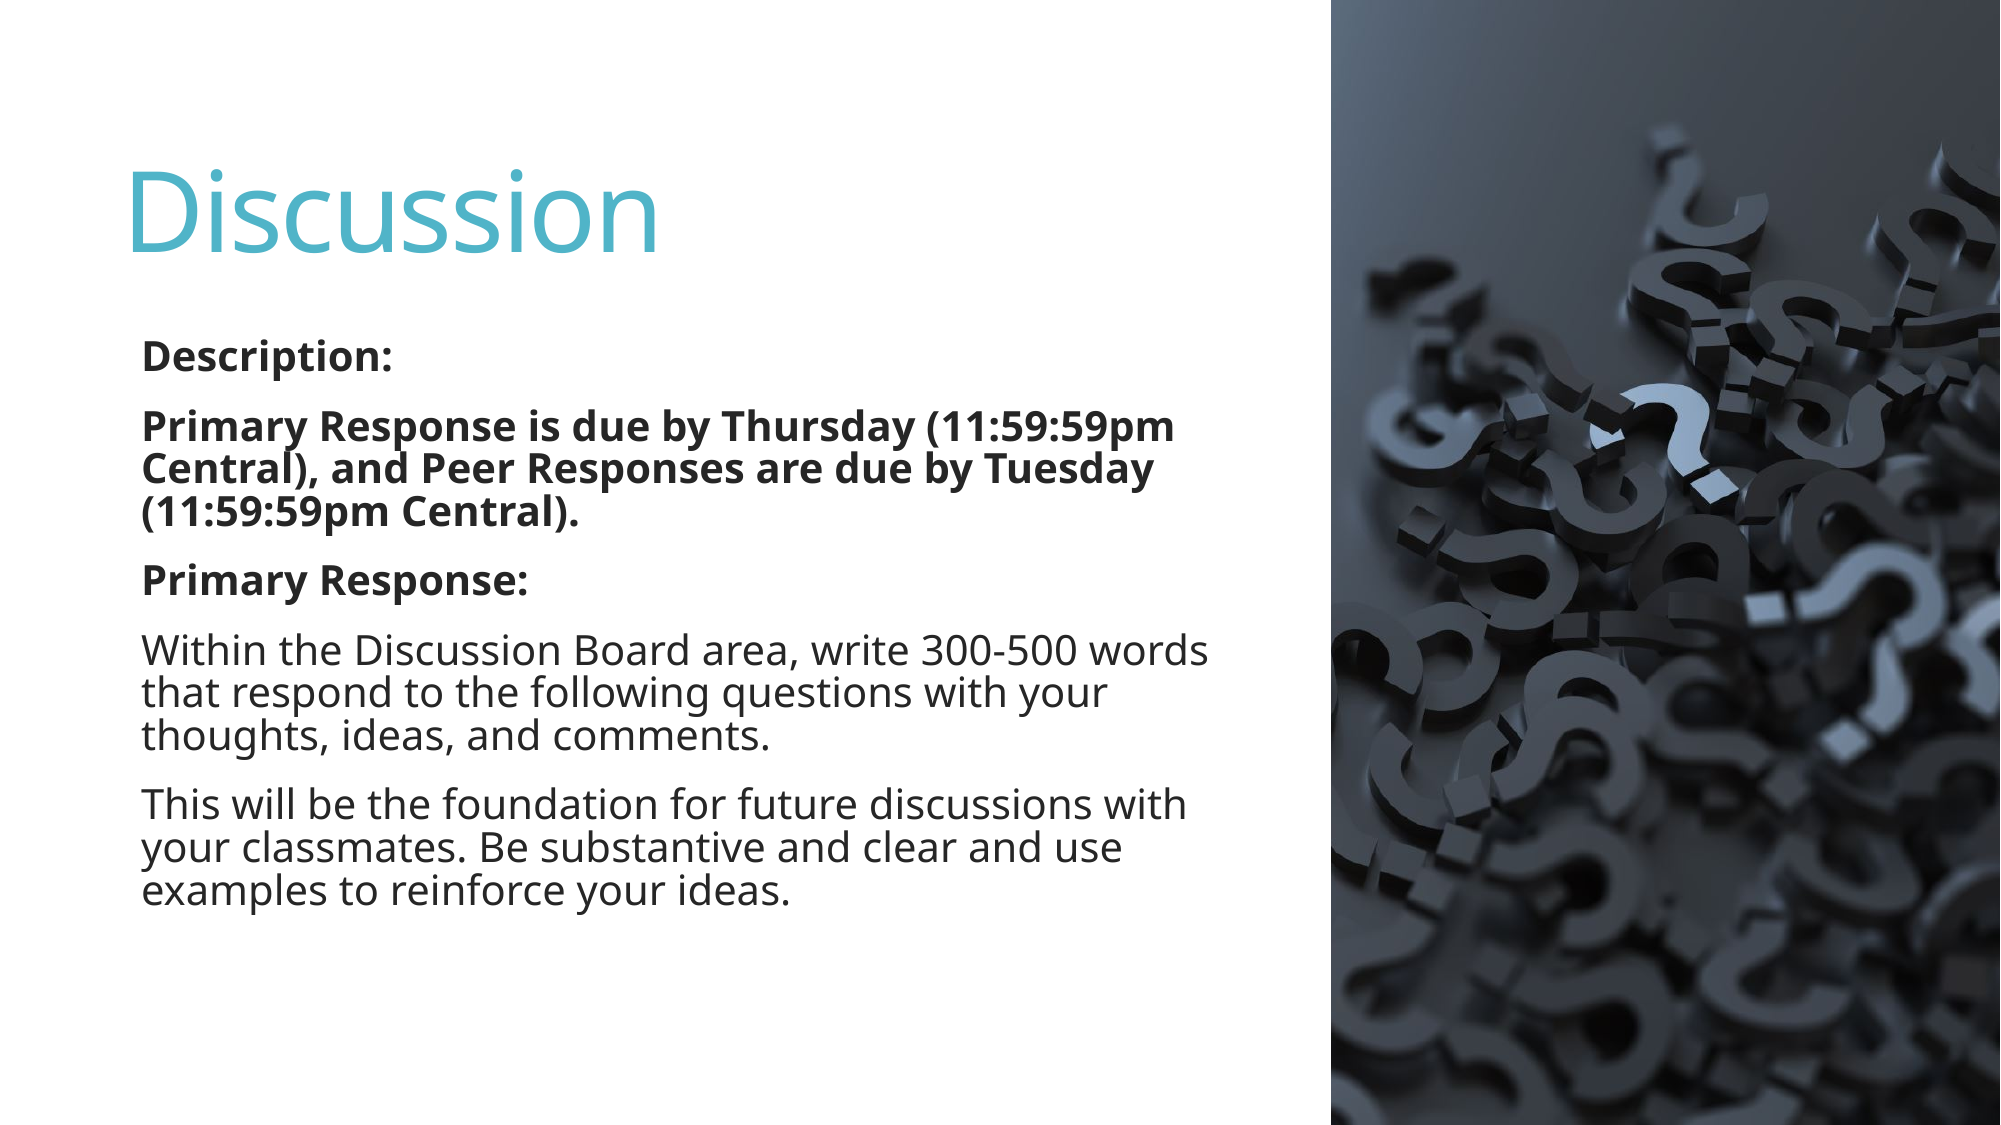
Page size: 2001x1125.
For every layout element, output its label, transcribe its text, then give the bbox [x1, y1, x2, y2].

list Description: Primary Response is due by Thursday (11:59:59pm Central), and Peer Responses are due by Tuesday (11:59:59pm Central). Primary Response: Within the Discussion Board area, write 300-500 words that respond to the following questions with your thoughts, ideas, and comments. This will be the foundation for future discussions with your classmates. Be substantive and clear and use examples to reinforce your ideas. [111, 329, 1240, 948]
picture [1330, 0, 2000, 1125]
title Discussion [107, 81, 1275, 354]
